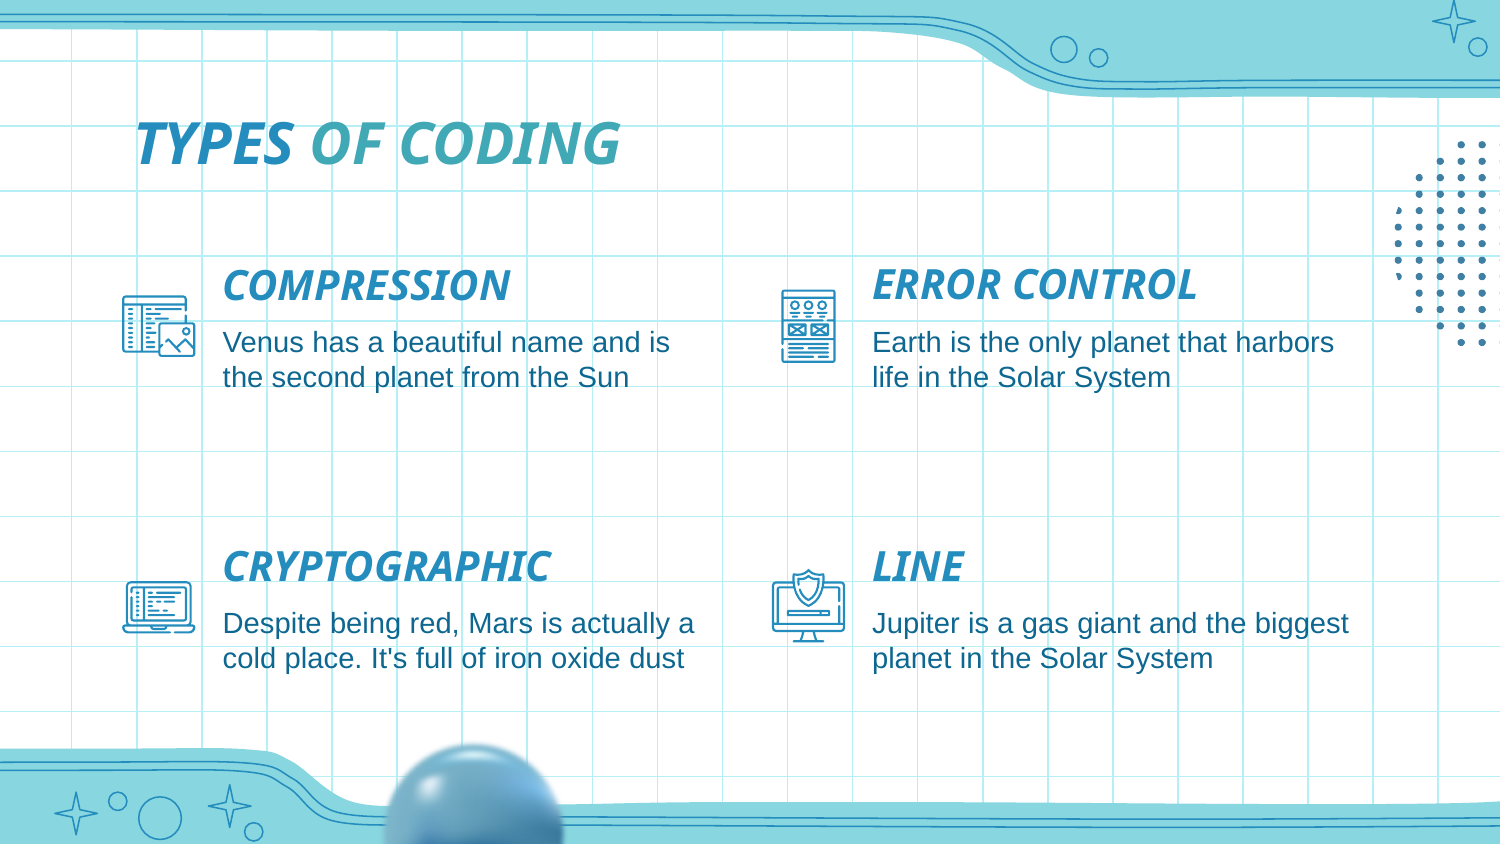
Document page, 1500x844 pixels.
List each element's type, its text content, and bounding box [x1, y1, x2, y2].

title CRYPTOGRAPHIC [207, 540, 729, 589]
title COMPRESSION [207, 259, 729, 308]
title ERROR CONTROL [857, 258, 1376, 308]
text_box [121, 580, 196, 634]
subtitle Jupiter is a gas giant and the biggest planet in the Solar System [857, 589, 1379, 692]
subtitle Venus has a beautiful name and is the second planet from the Sun [207, 308, 729, 411]
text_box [771, 568, 846, 643]
picture [373, 731, 584, 844]
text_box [781, 289, 836, 364]
picture [1381, 137, 1500, 359]
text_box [121, 295, 196, 358]
title LINE [857, 540, 1379, 589]
subtitle Earth is the only planet that harbors life in the Solar System [857, 308, 1379, 411]
subtitle Despite being red, Mars is actually a cold place. It's full of iron oxide dust [207, 589, 729, 692]
title TYPES OF CODING [118, 91, 1382, 196]
